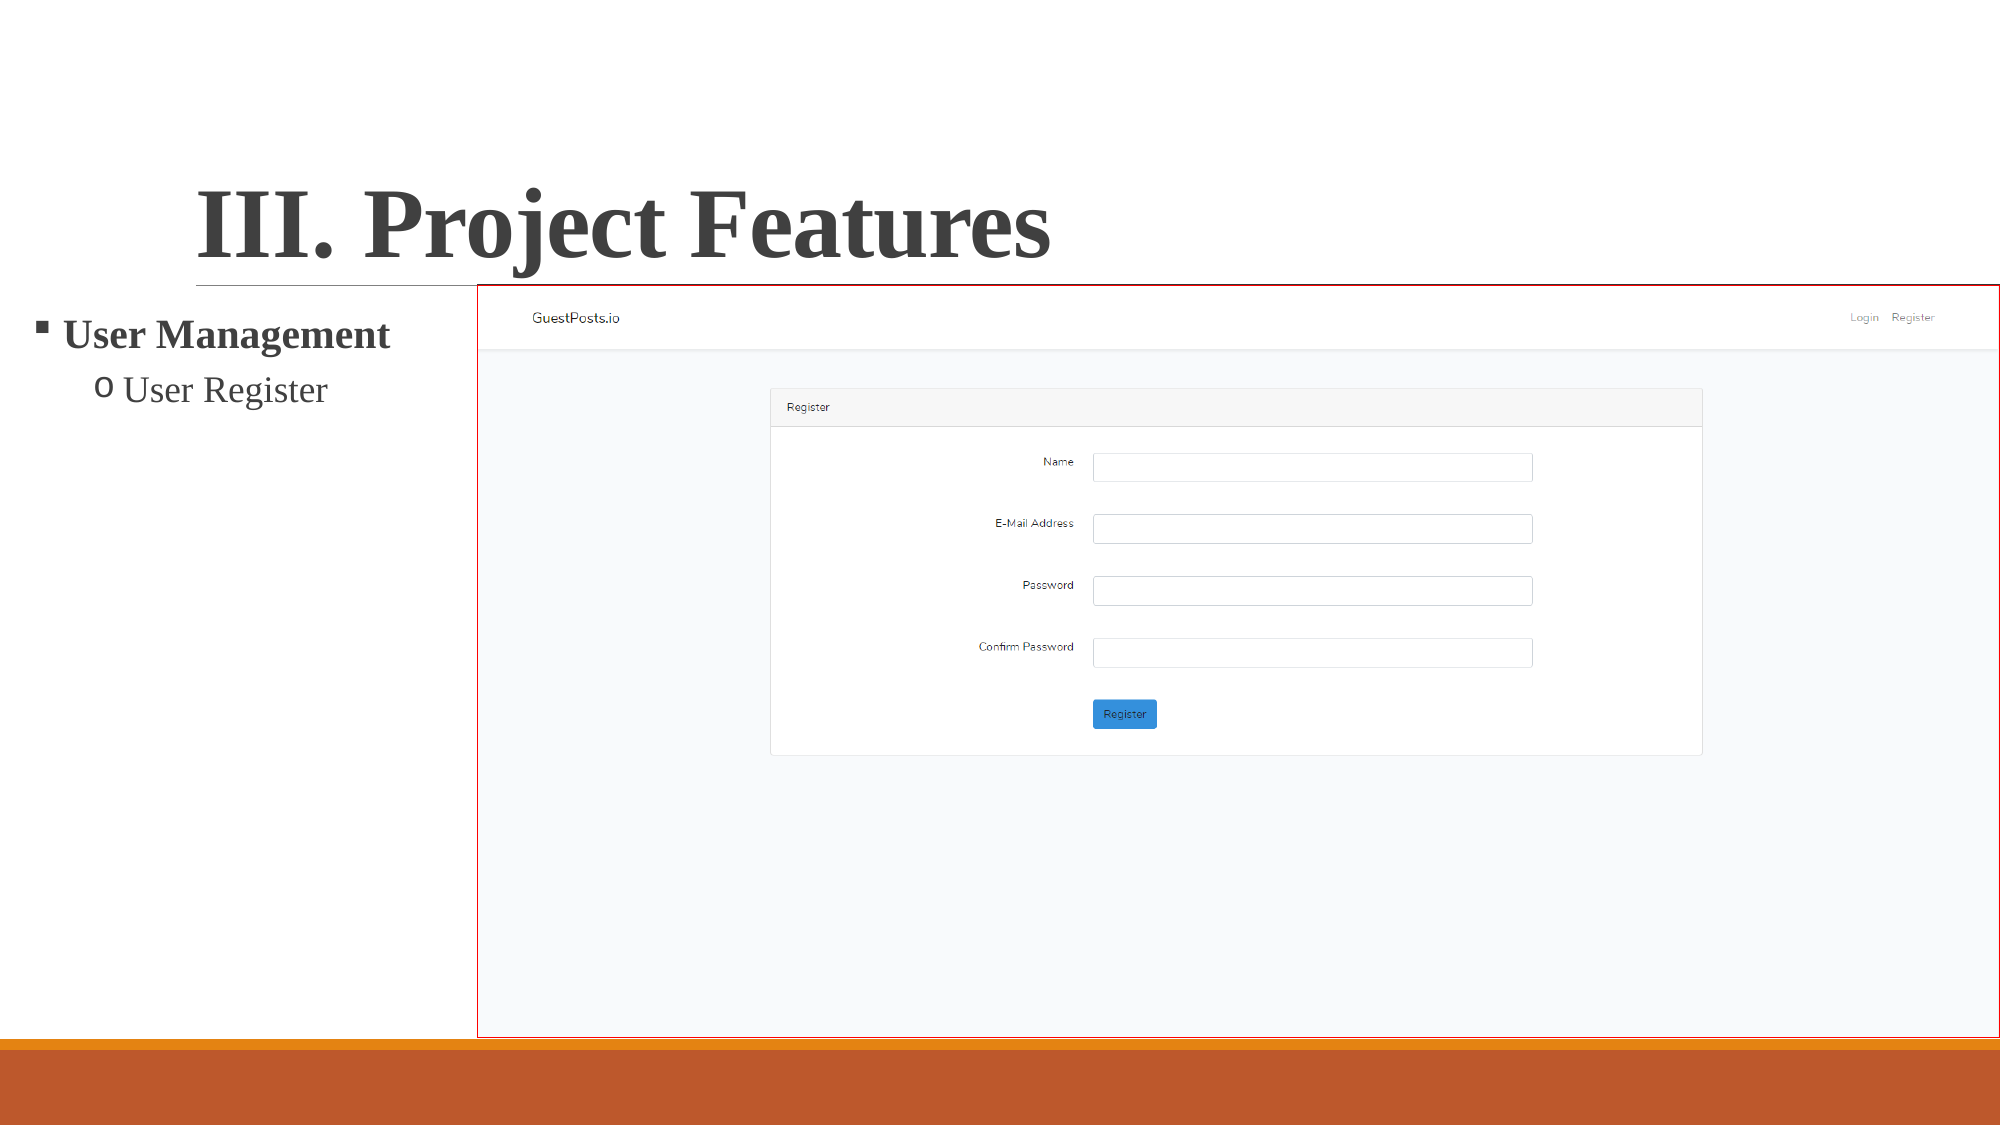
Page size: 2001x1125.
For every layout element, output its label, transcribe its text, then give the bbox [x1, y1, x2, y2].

list User Management User Register [0, 304, 474, 965]
picture [477, 284, 2000, 1039]
title Project Features [180, 47, 1830, 285]
